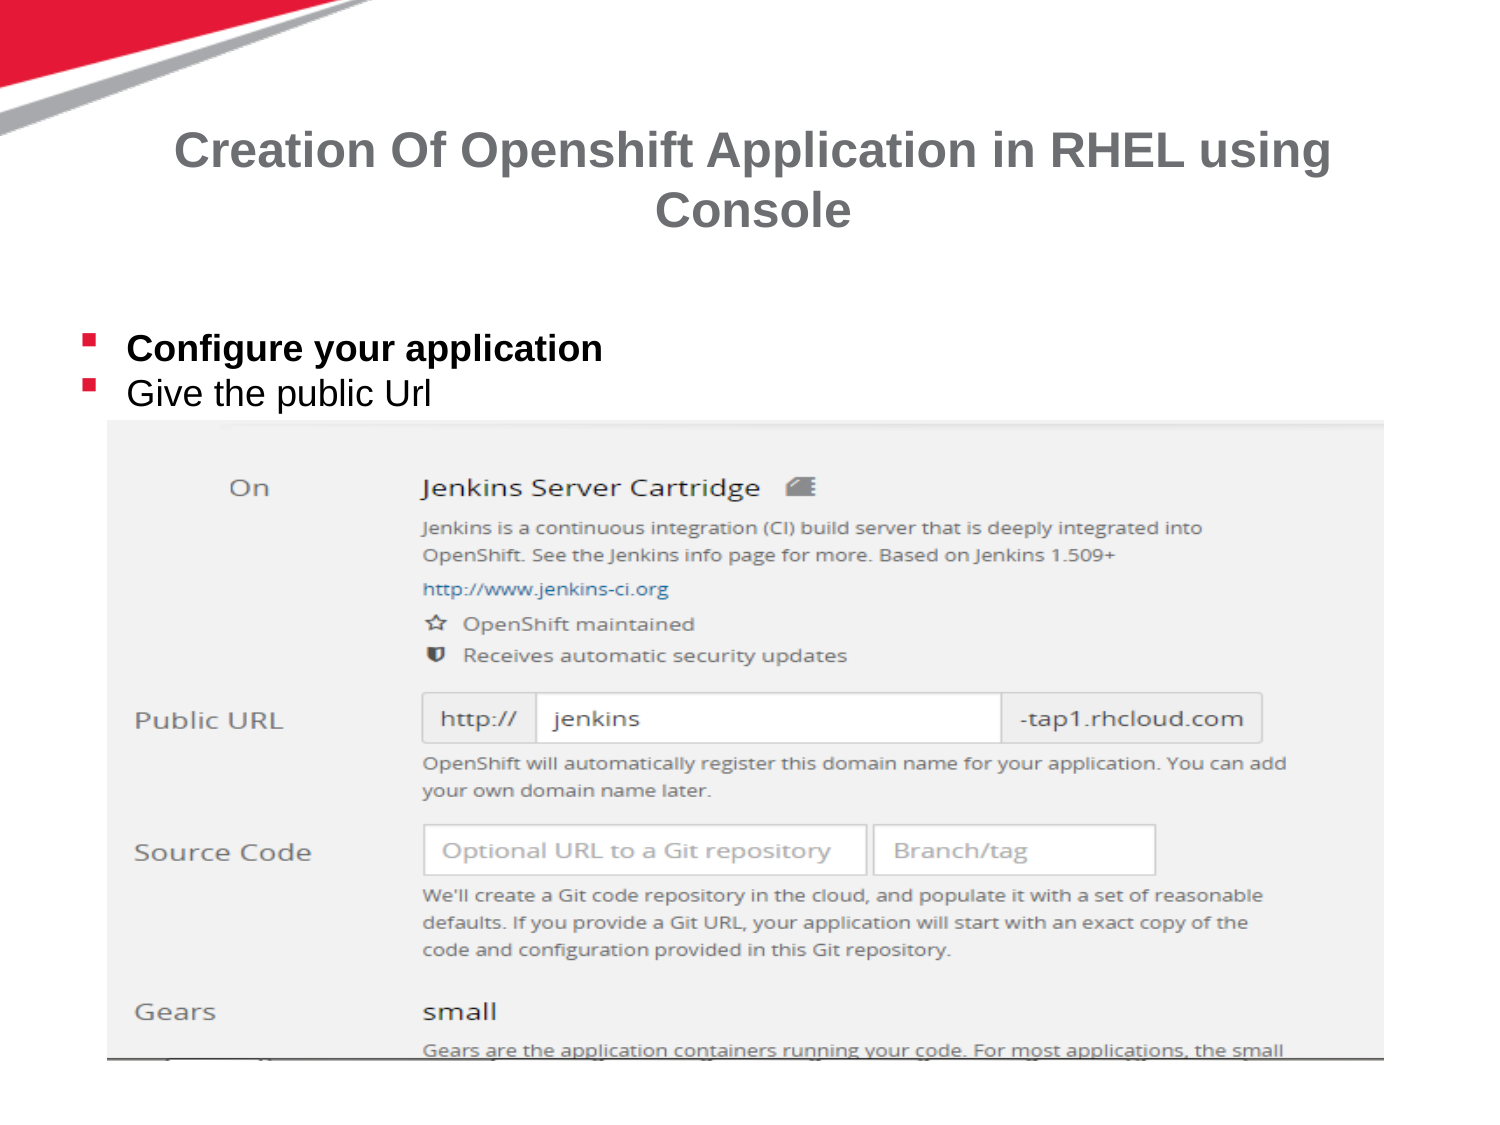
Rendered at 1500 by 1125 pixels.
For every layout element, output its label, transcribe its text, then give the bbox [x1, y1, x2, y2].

list Configure your application Give the public Url [78, 323, 1429, 460]
title Creation Of Openshift Application in RHEL using Console [78, 117, 1429, 199]
picture [107, 420, 1384, 1061]
picture [0, 0, 373, 136]
